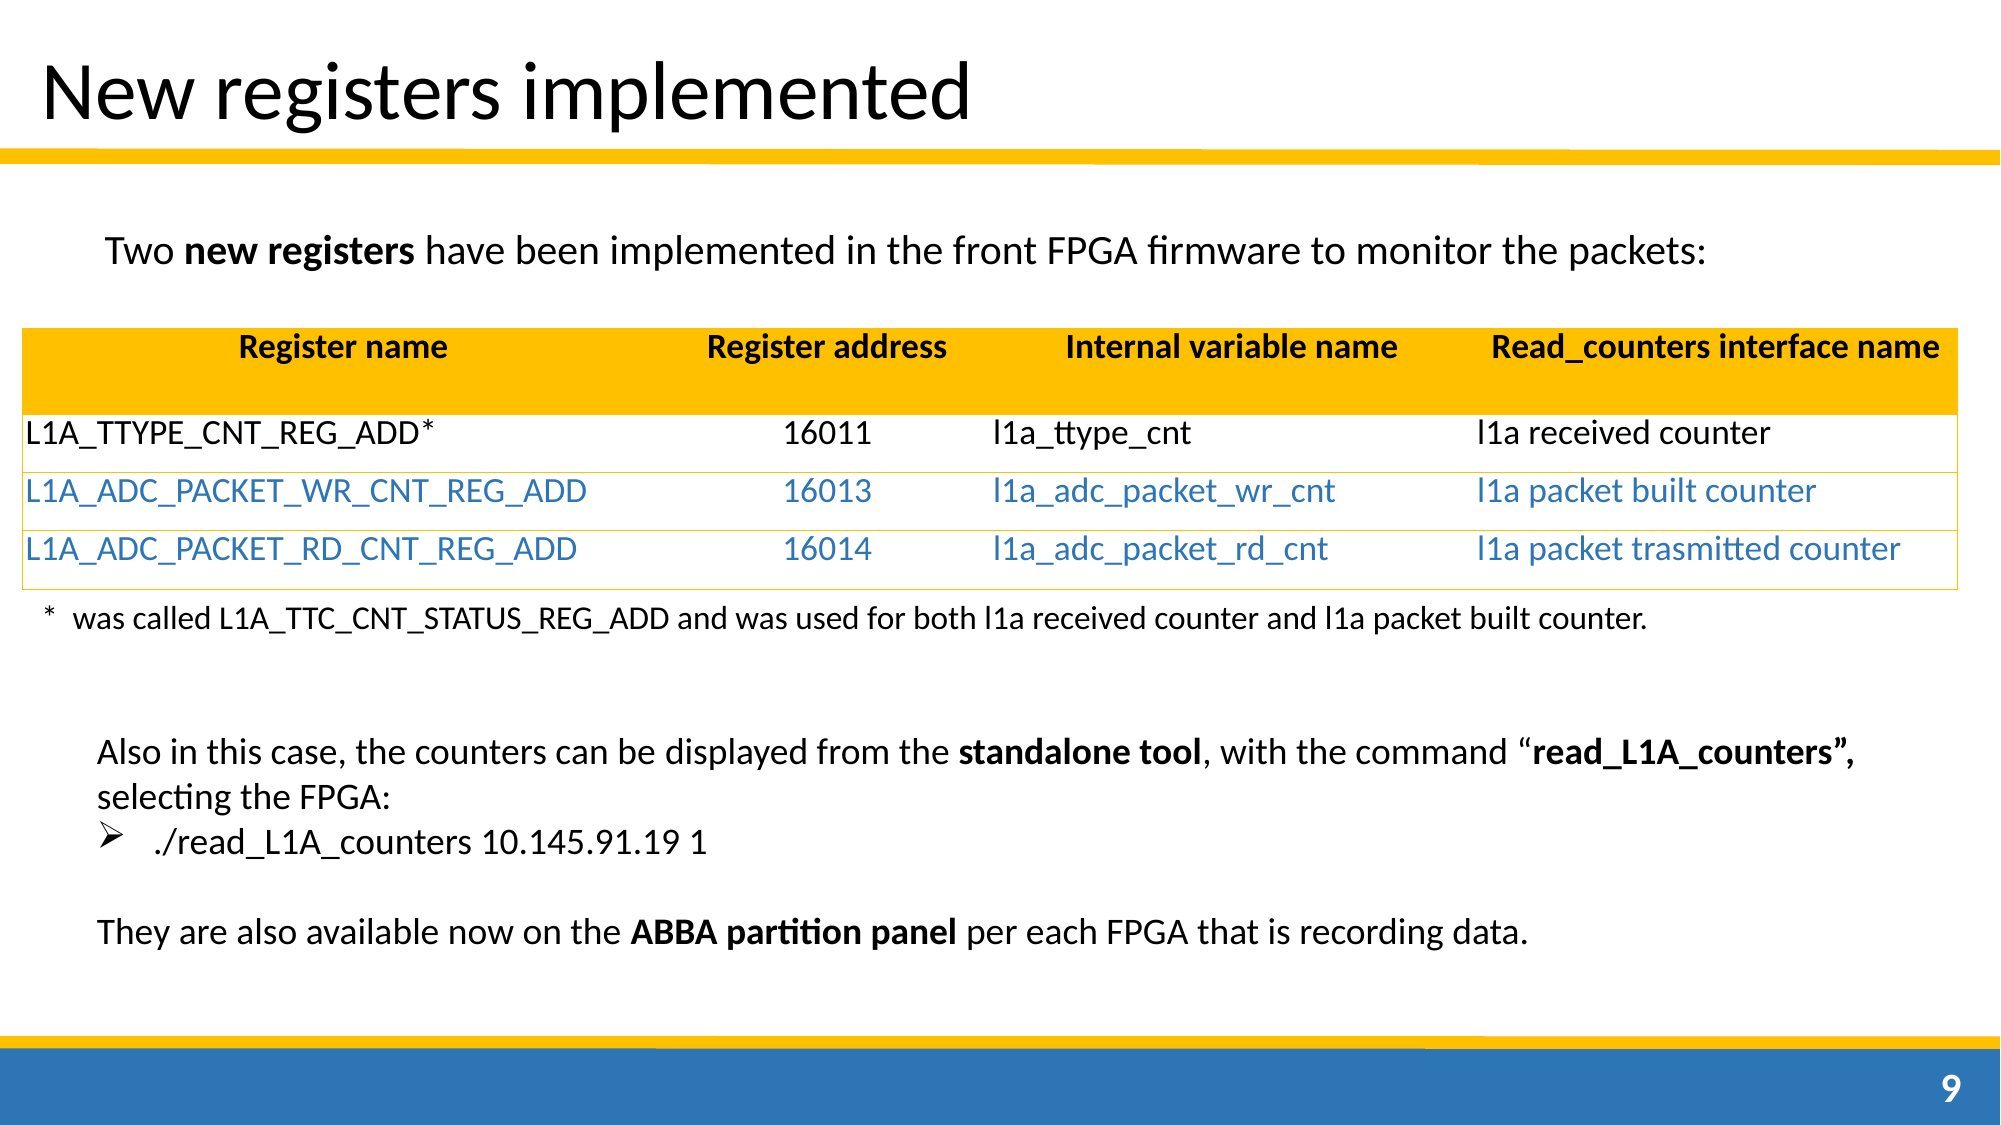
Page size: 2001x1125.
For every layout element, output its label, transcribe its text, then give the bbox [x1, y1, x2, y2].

table_cell l1a packet built counter [1474, 473, 1957, 530]
table_header Internal variable name [990, 329, 1474, 414]
table_cell 16014 [665, 531, 990, 589]
text_box New registers implemented [26, 28, 990, 144]
table_header Register address [665, 329, 990, 414]
table_cell l1a packet trasmitted counter [1474, 531, 1957, 589]
table_cell l1a_ttype_cnt [990, 415, 1474, 472]
table_cell l1a_adc_packet_rd_cnt [990, 531, 1474, 589]
text_box [0, 1049, 2000, 1125]
table_cell 16013 [665, 473, 990, 530]
table_header Register name [23, 329, 665, 414]
text_box Also in this case, the counters can be displayed from the standalone tool, with the command “read_L1A_counters”, selecting the FPGA: ./read_L1A_counters 10.145.91.19 1 They are also available now on the ABBA partition panel per each FPGA that is recording data. [82, 719, 1918, 960]
table_cell L1A_ADC_PACKET_WR_CNT_REG_ADD [23, 473, 665, 530]
table_header Read_counters interface name [1474, 329, 1957, 414]
table_cell l1a received counter [1474, 415, 1957, 472]
table_cell l1a_adc_packet_wr_cnt [990, 473, 1474, 530]
table_cell L1A_TTYPE_CNT_REG_ADD* [23, 415, 665, 472]
table_cell L1A_ADC_PACKET_RD_CNT_REG_ADD [23, 531, 665, 589]
text_box Two new registers have been implemented in the front FPGA firmware to monitor the packets: [89, 215, 1723, 328]
table_cell 16011 [665, 415, 990, 472]
text_box * was called L1A_TTC_CNT_STATUS_REG_ADD and was used for both l1a received counter and l1a packet built counter. [26, 589, 1666, 684]
text_box 9 [1925, 1053, 1977, 1119]
